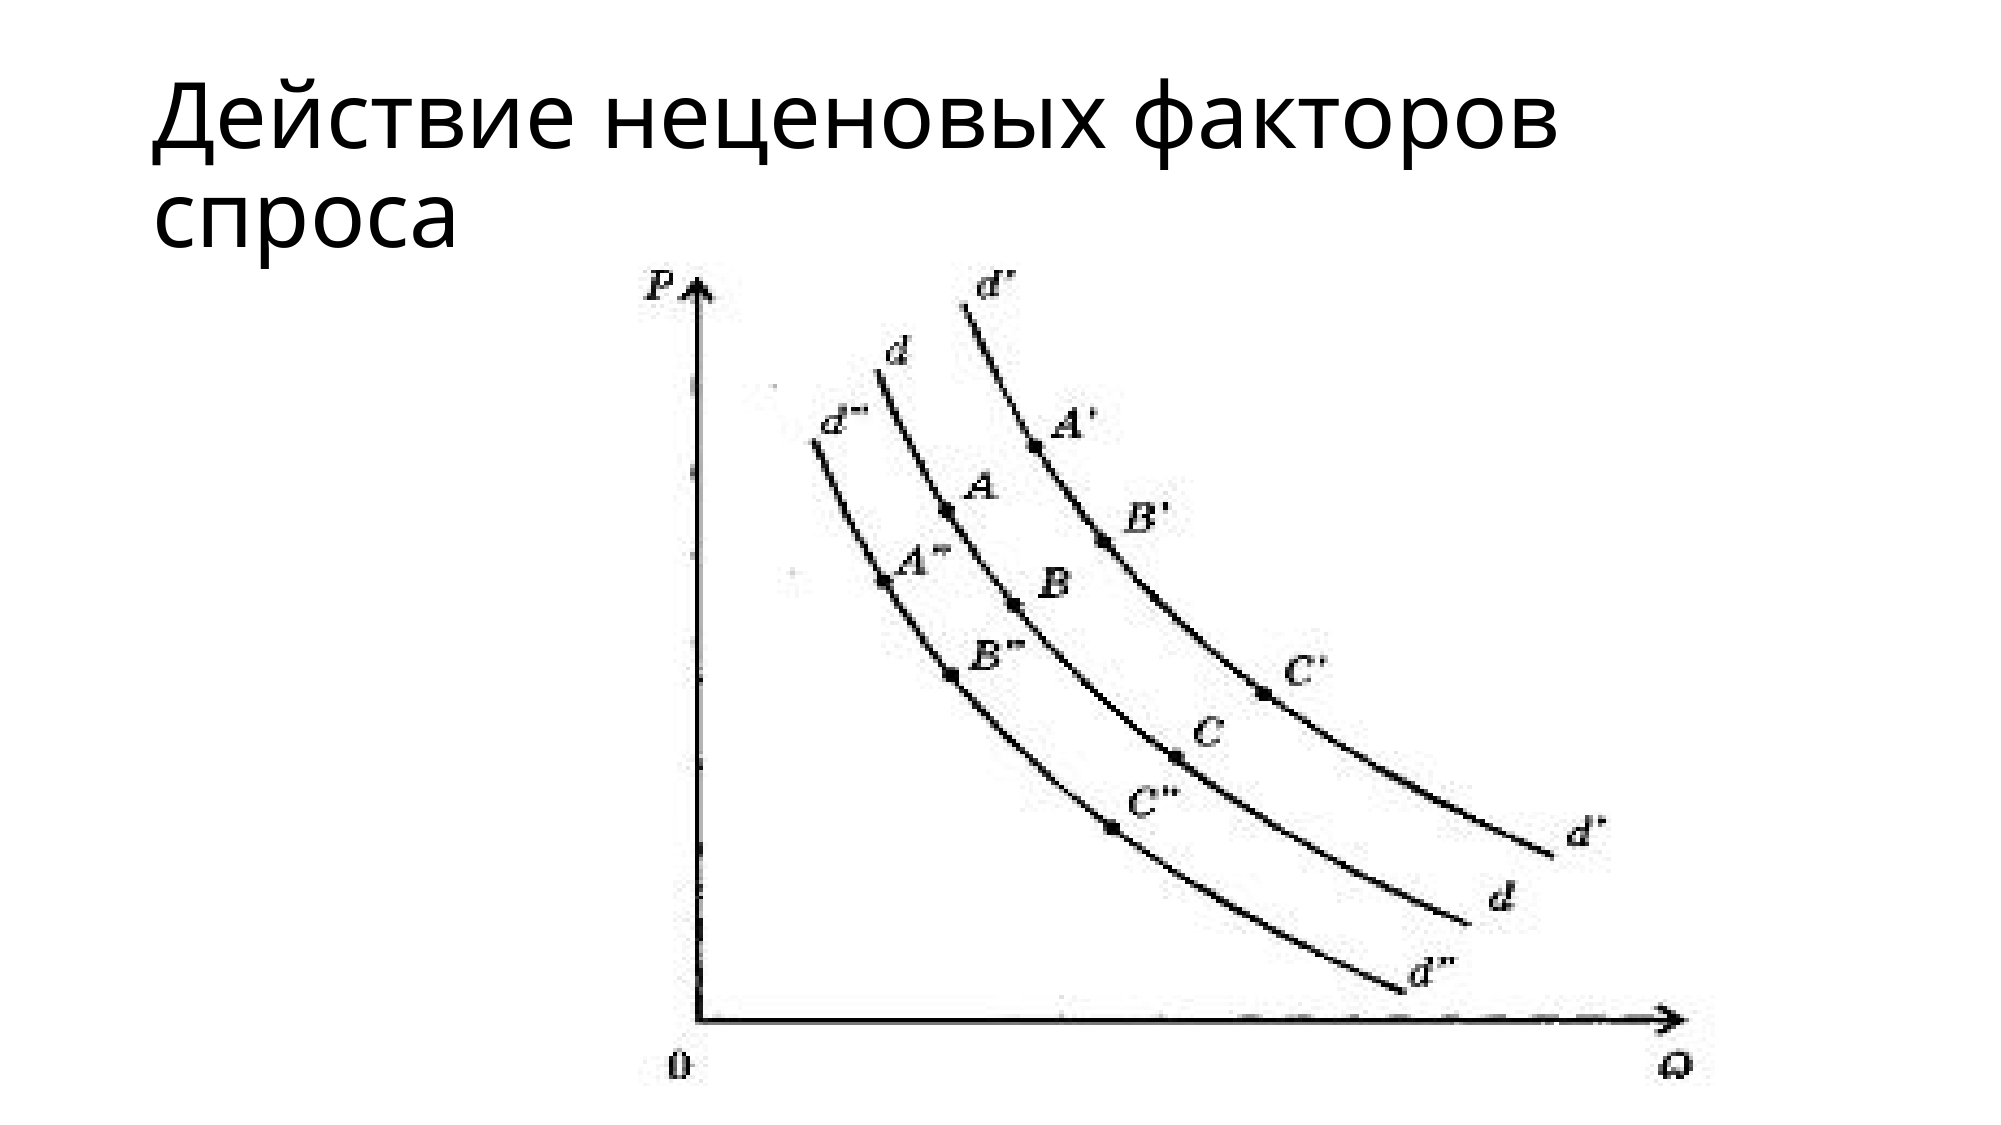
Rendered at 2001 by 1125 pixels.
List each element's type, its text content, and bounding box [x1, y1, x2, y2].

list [604, 232, 1751, 1106]
title Действие неценовых факторов спроса [137, 59, 1863, 278]
